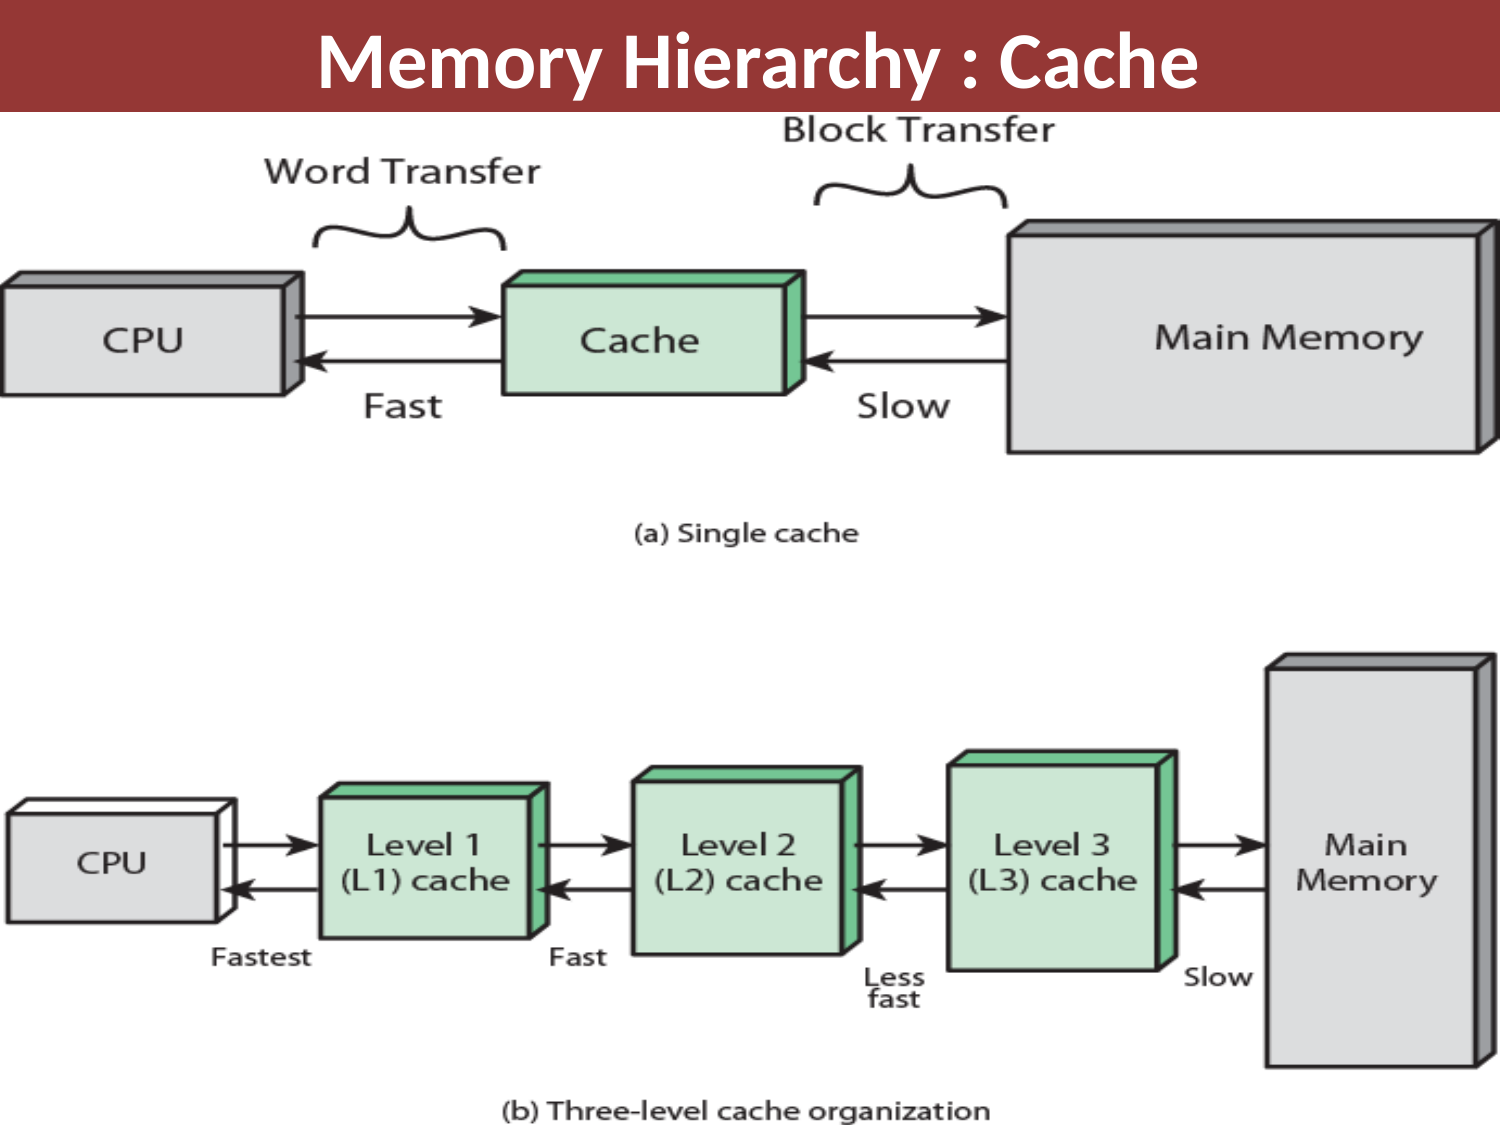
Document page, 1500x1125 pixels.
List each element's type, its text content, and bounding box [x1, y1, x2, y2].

title Memory Hierarchy : Cache [0, 0, 1500, 112]
picture [0, 112, 1500, 1125]
